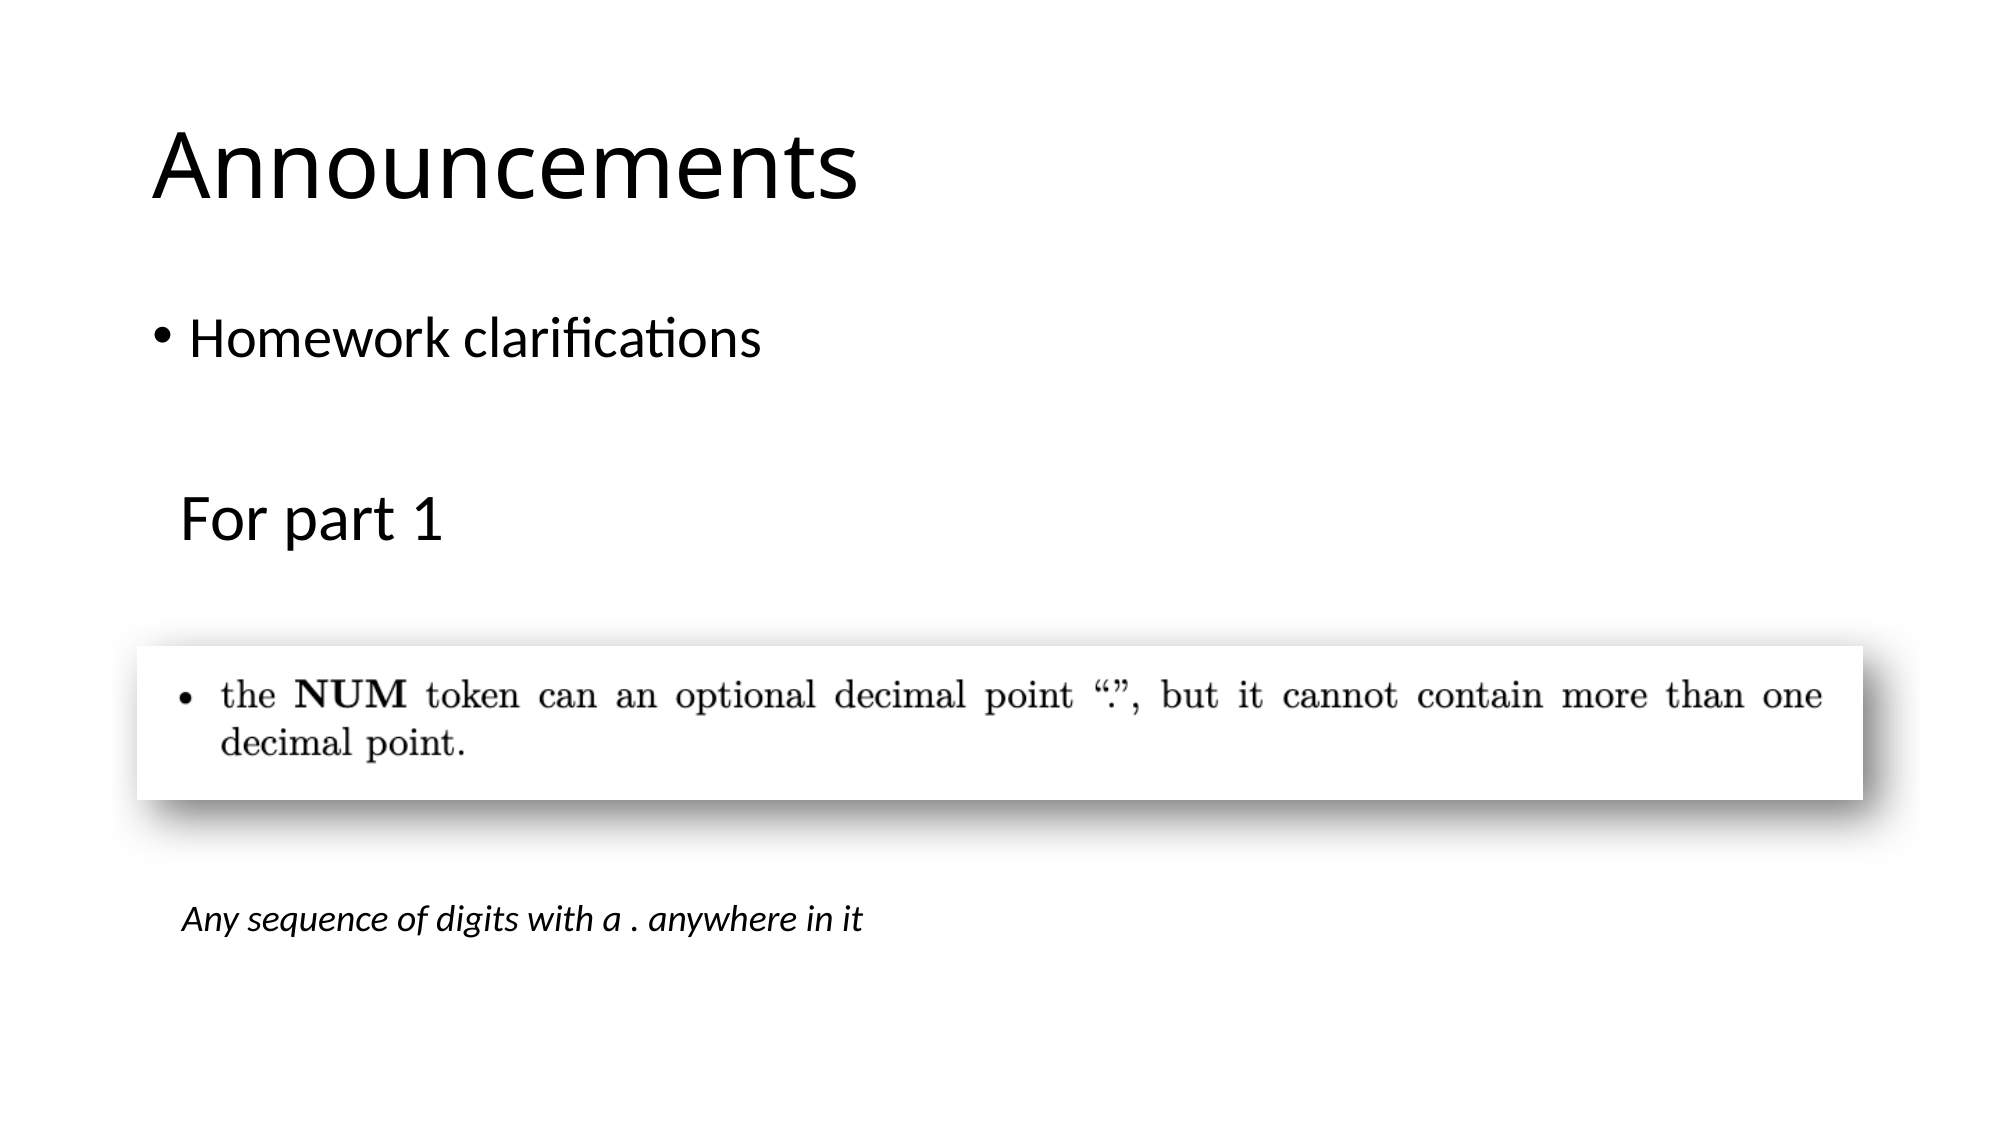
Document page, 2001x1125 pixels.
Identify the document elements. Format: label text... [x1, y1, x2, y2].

list Homework clarifications [137, 299, 1863, 416]
text_box For part 1 [165, 466, 460, 562]
text_box Any sequence of digits with a . anywhere in it [167, 886, 879, 946]
title Announcements [137, 59, 1863, 278]
picture [137, 646, 1863, 800]
